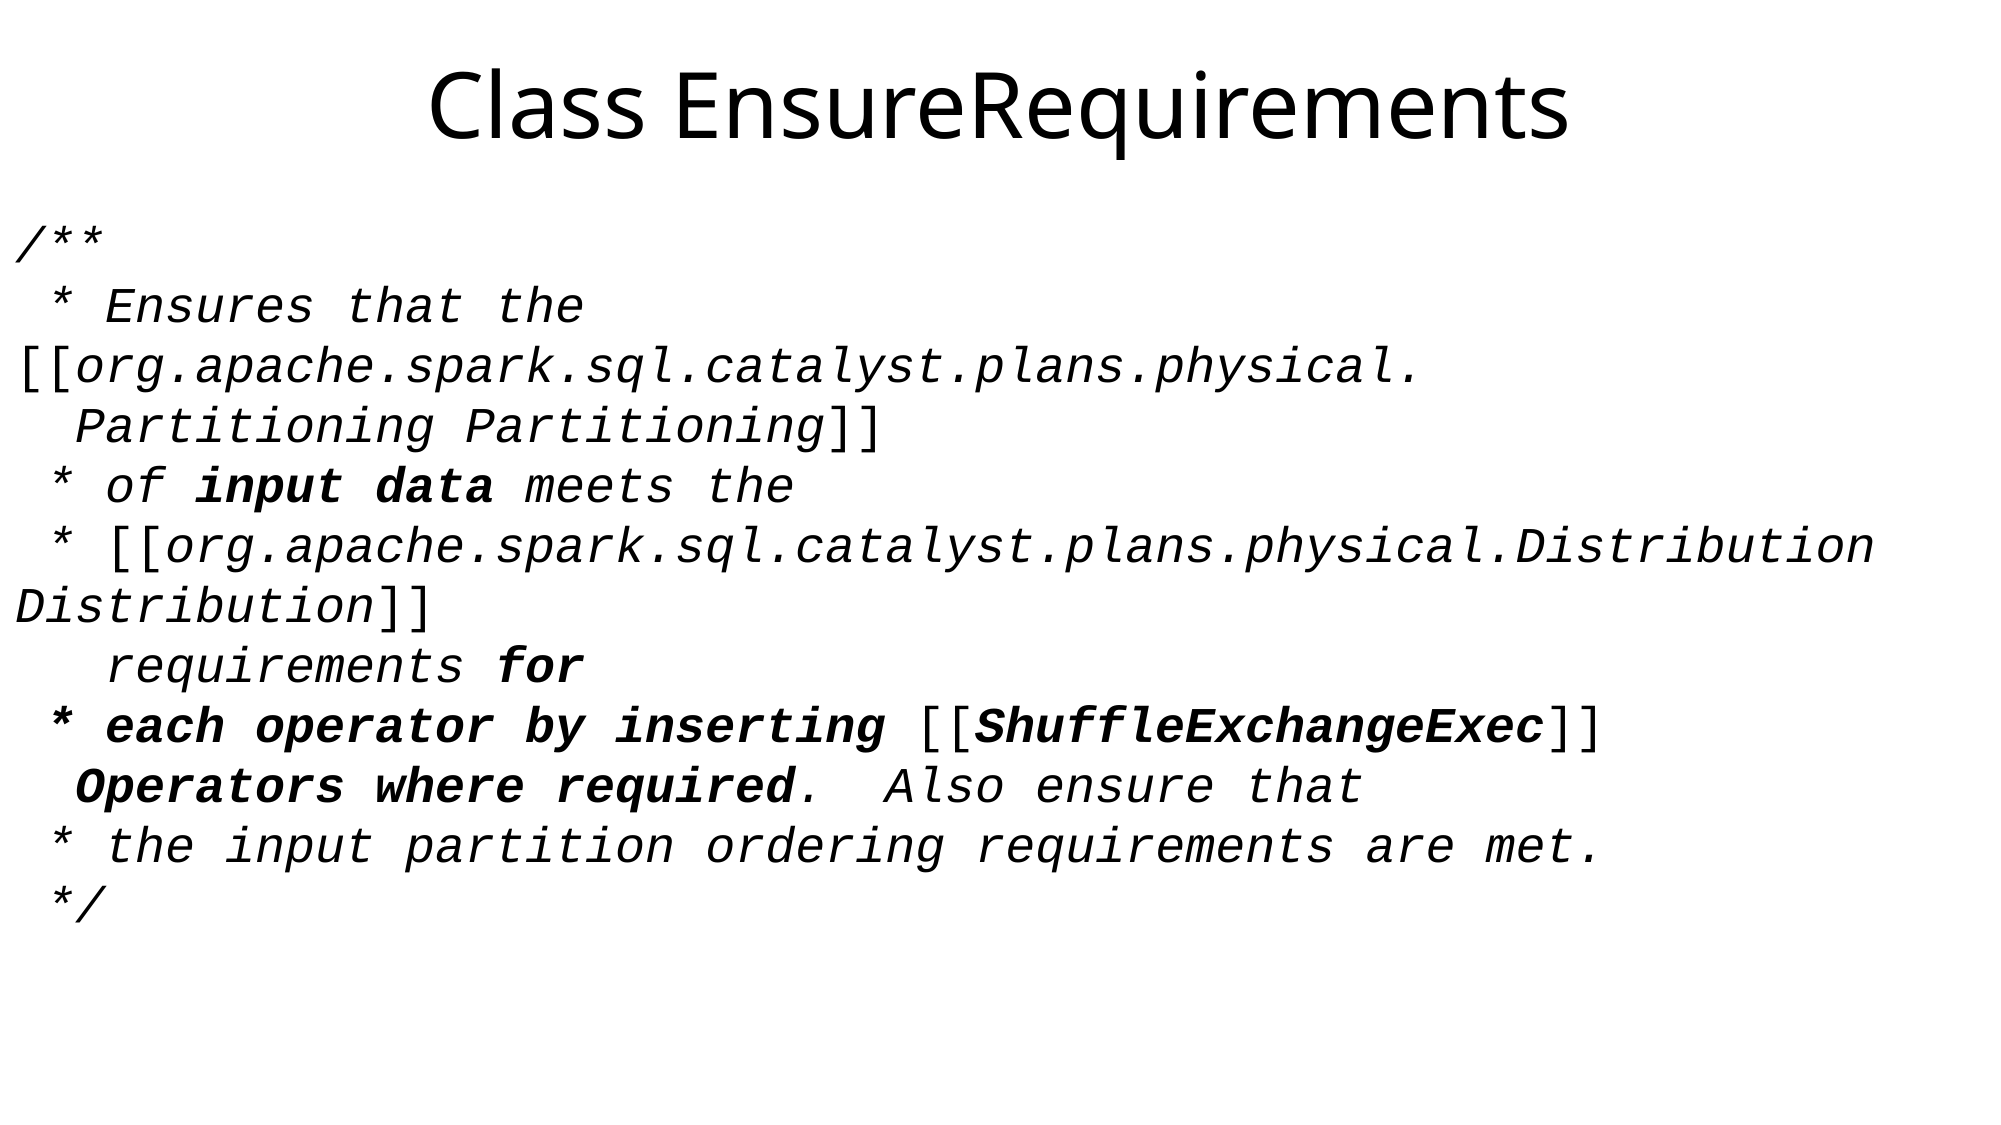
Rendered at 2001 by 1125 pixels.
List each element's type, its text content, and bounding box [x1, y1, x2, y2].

list /** * Ensures that the [[org.apache.spark.sql.catalyst.plans.physical. Partitioning Partitioning]] * of input data meets the * [[org.apache.spark.sql.catalyst.plans.physical.Distribution Distribution]] requirements for * each operator by inserting [[ShuffleExchangeExec]] Operators where required. Also ensure that * the input partition ordering requirements are met. */ [0, 204, 1989, 940]
title Class EnsureRequirements [0, 0, 2000, 218]
